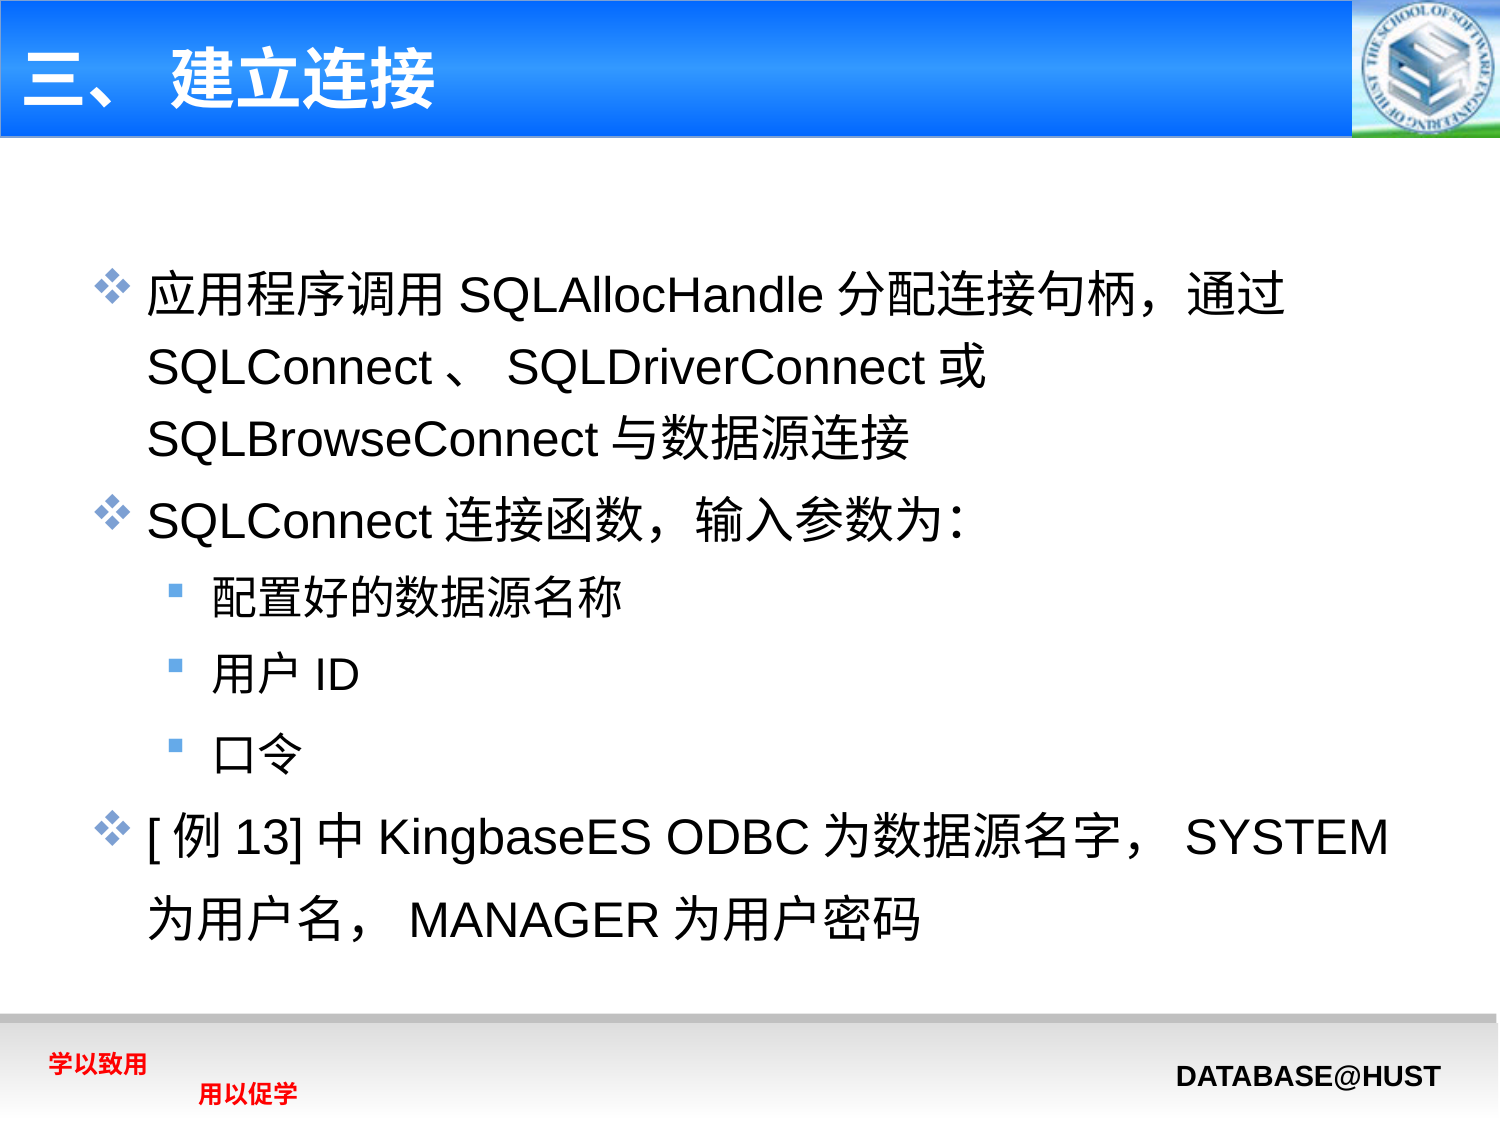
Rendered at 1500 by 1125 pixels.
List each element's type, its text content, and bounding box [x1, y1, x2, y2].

list 应用程序调用SQLAllocHandle分配连接句柄，通过SQLConnect、SQLDriverConnect或SQLBrowseConnect与数据源连接 SQLConnect连接函数，输入参数为： 配置好的数据源名称 用户ID 口令 [例13]中KingbaseES ODBC为数据源名字，SYSTEM为用户名，MANAGER为用户密码 [75, 243, 1425, 981]
picture [1352, 0, 1500, 138]
title 三、 建立连接 [5, 31, 1219, 124]
